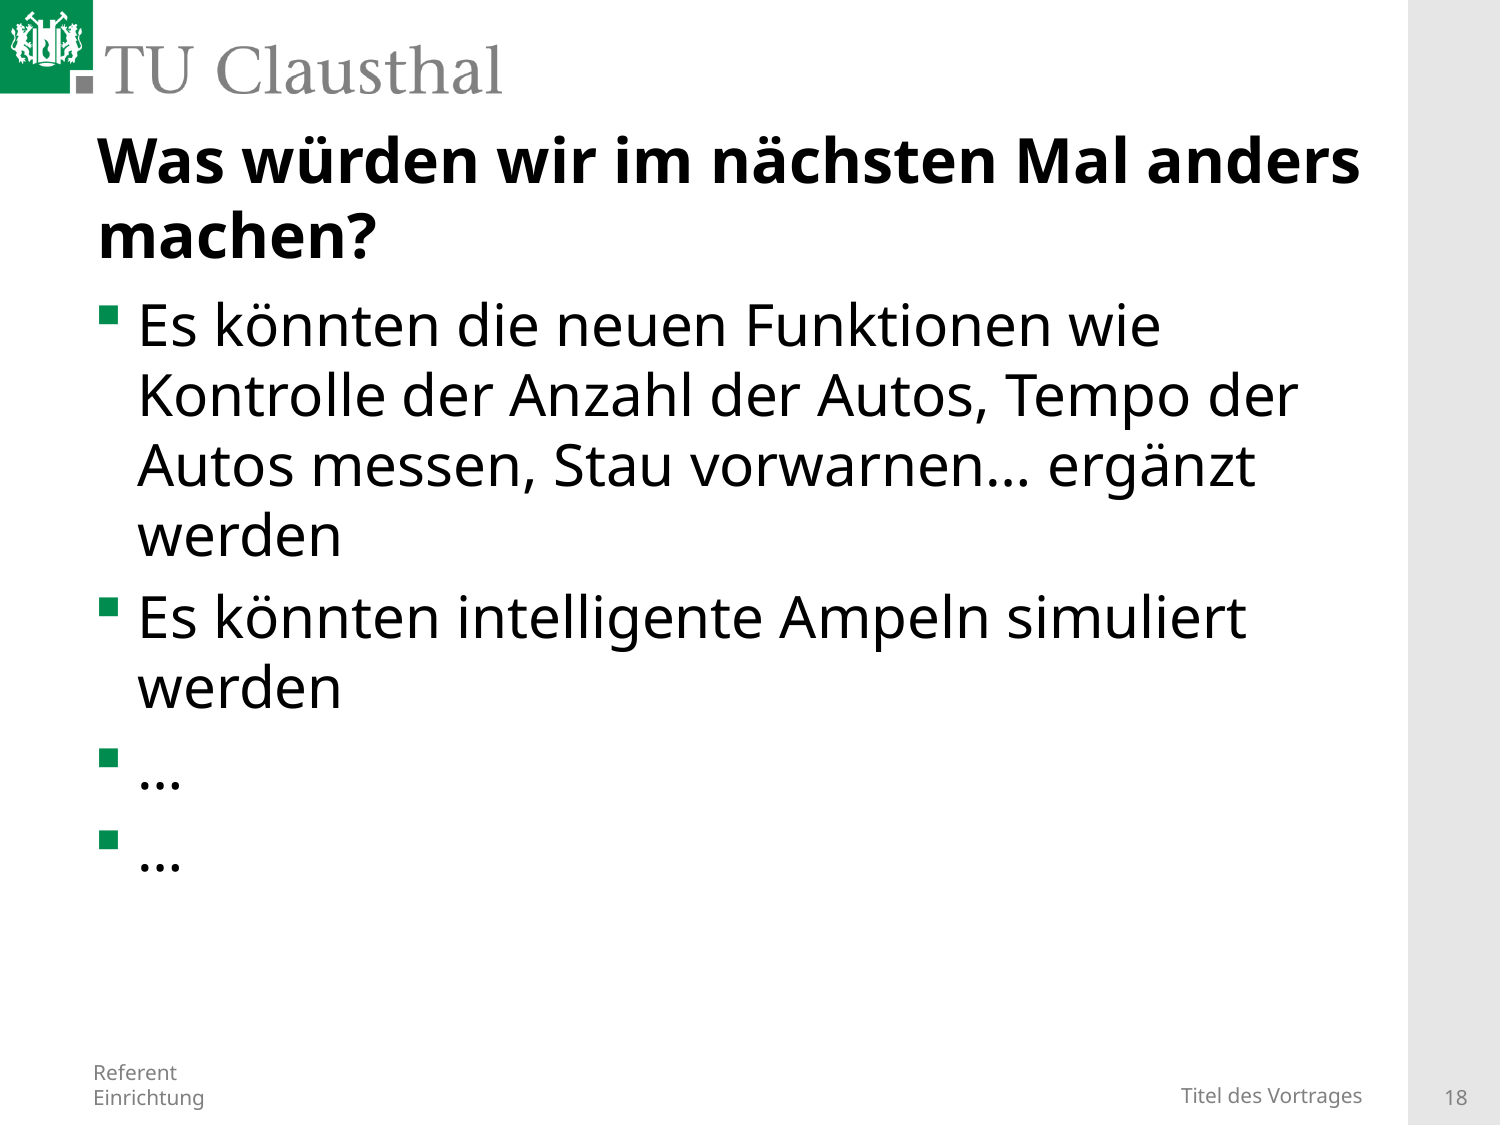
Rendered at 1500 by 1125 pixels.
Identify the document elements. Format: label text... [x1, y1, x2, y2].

picture [0, 0, 502, 94]
title Was würden wir im nächsten Mal anders machen? [82, 113, 1379, 197]
list Es könnten die neuen Funktionen wie Kontrolle der Anzahl der Autos, Tempo der Autos messen, Stau vorwarnen… ergänzt werden Es könnten intelligente Ampeln simuliert werden … … [78, 280, 1379, 988]
